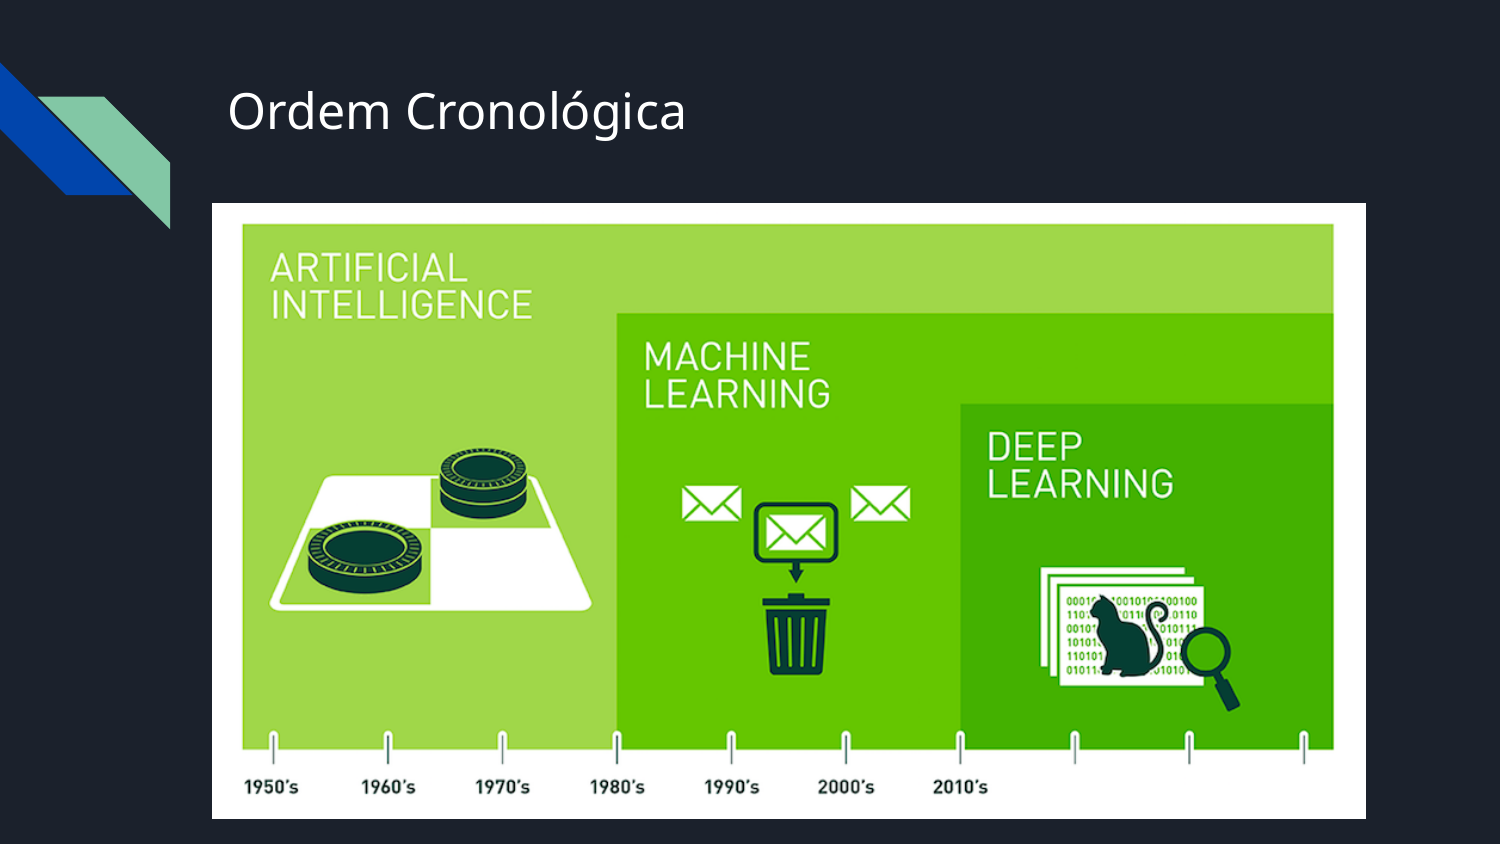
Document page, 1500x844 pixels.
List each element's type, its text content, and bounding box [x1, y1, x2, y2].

title Ordem Cronológica [212, 64, 1368, 205]
picture [212, 203, 1366, 819]
